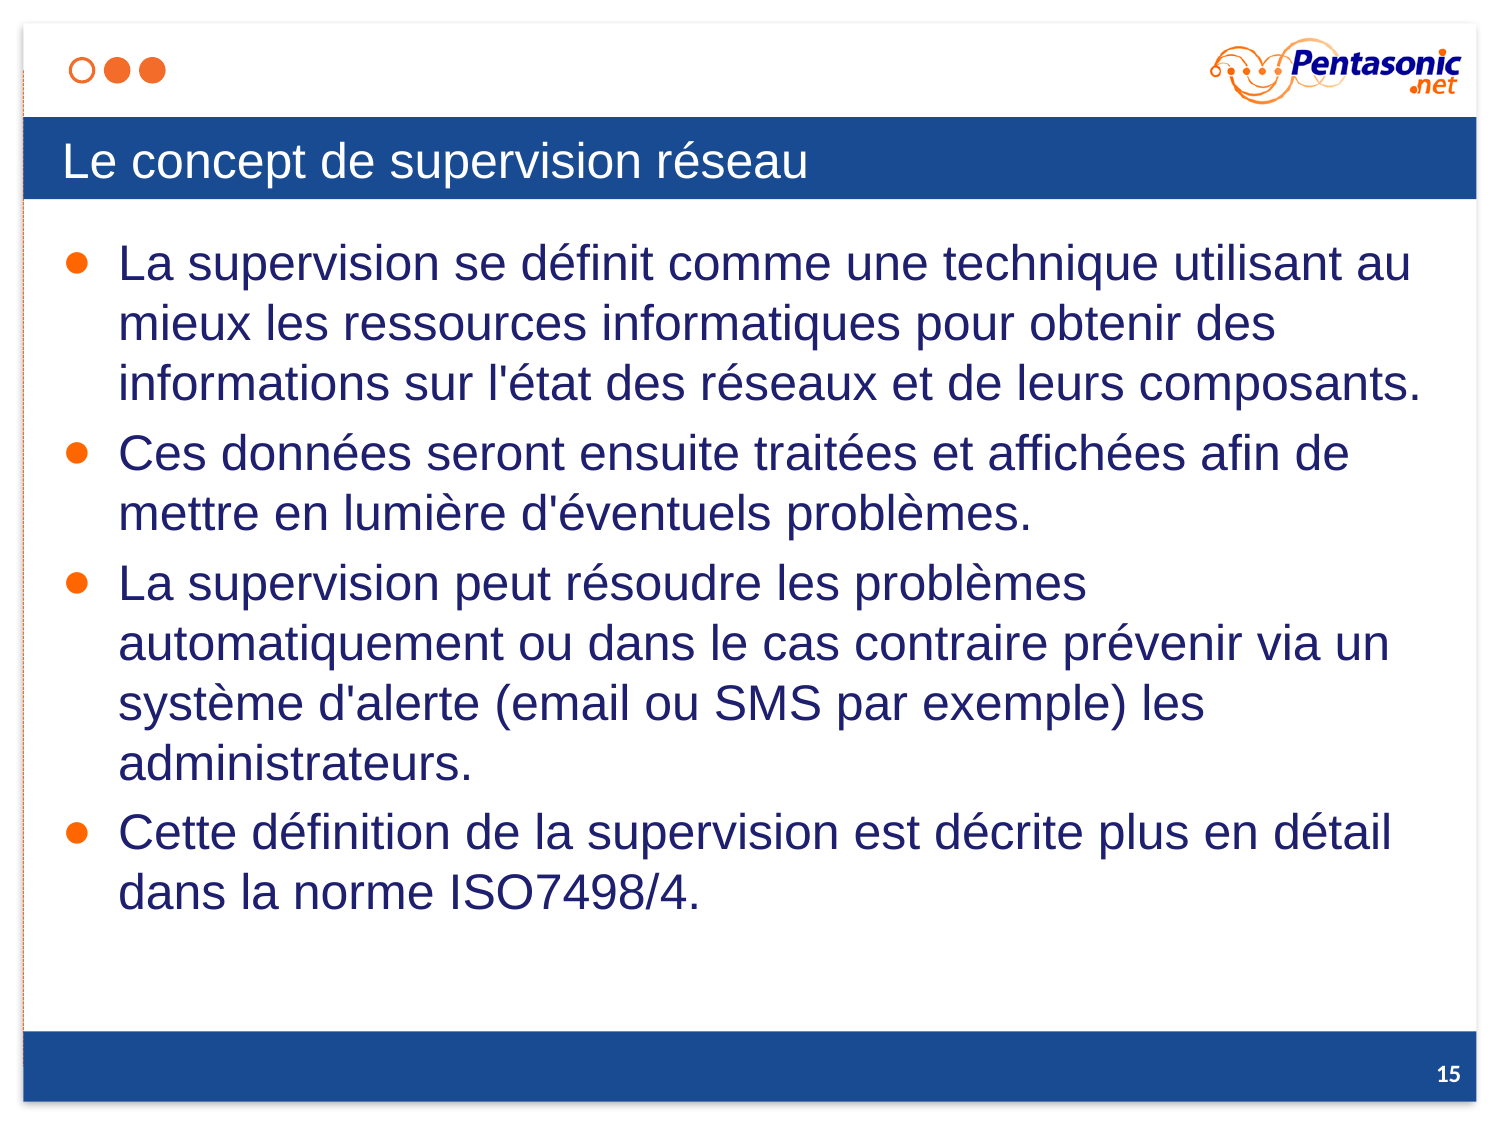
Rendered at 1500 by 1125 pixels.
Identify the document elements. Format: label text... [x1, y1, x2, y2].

slide_number 15 [1347, 1042, 1477, 1103]
list La supervision se définit comme une technique utilisant au mieux les ressources informatiques pour obtenir des informations sur l'état des réseaux et de leurs composants. Ces données seront ensuite traitées et affichées afin de mettre en lumière d'éventuels problèmes. La supervision peut résoudre les problèmes automatiquement ou dans le cas contraire prévenir via un système d'alerte (email ou SMS par exemple) les administrateurs. Cette définition de la supervision est décrite plus en détail dans la norme ISO7498/4. [46, 222, 1454, 1008]
title Le concept de supervision réseau [46, 117, 1454, 200]
picture [1207, 35, 1465, 106]
